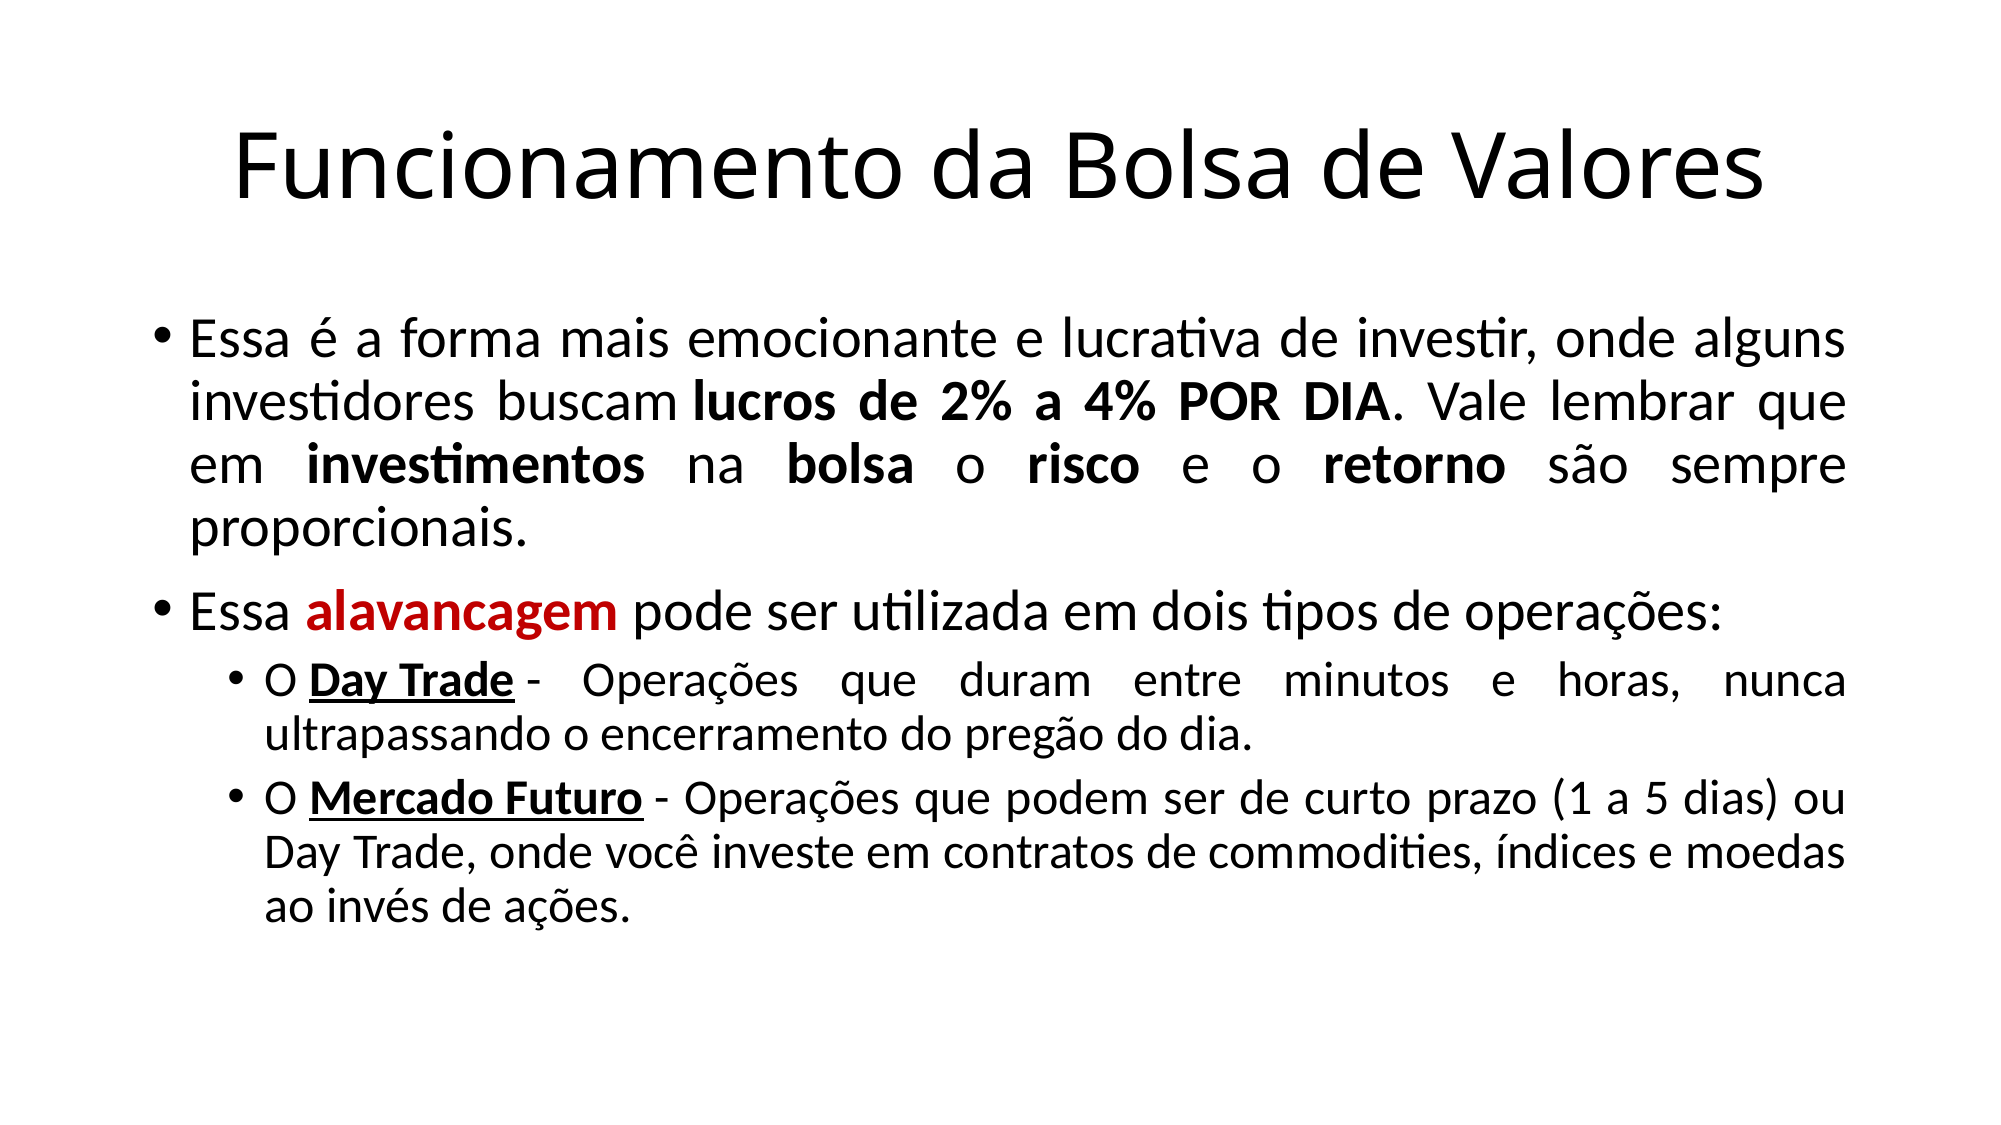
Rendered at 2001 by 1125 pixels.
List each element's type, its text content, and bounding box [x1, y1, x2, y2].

title Funcionamento da Bolsa de Valores [137, 59, 1863, 278]
list Essa é a forma mais emocionante e lucrativa de investir, onde alguns investidores buscam lucros de 2% a 4% POR DIA. Vale lembrar que em investimentos na bolsa o risco e o retorno são sempre proporcionais. Essa alavancagem pode ser utilizada em dois tipos de operações: O Day Trade - Operações que duram entre minutos e horas, nunca ultrapassando o encerramento do pregão do dia. O Mercado Futuro - Operações que podem ser de curto prazo (1 a 5 dias) ou Day Trade, onde você investe em contratos de commodities, índices e moedas ao invés de ações. [137, 299, 1863, 1014]
